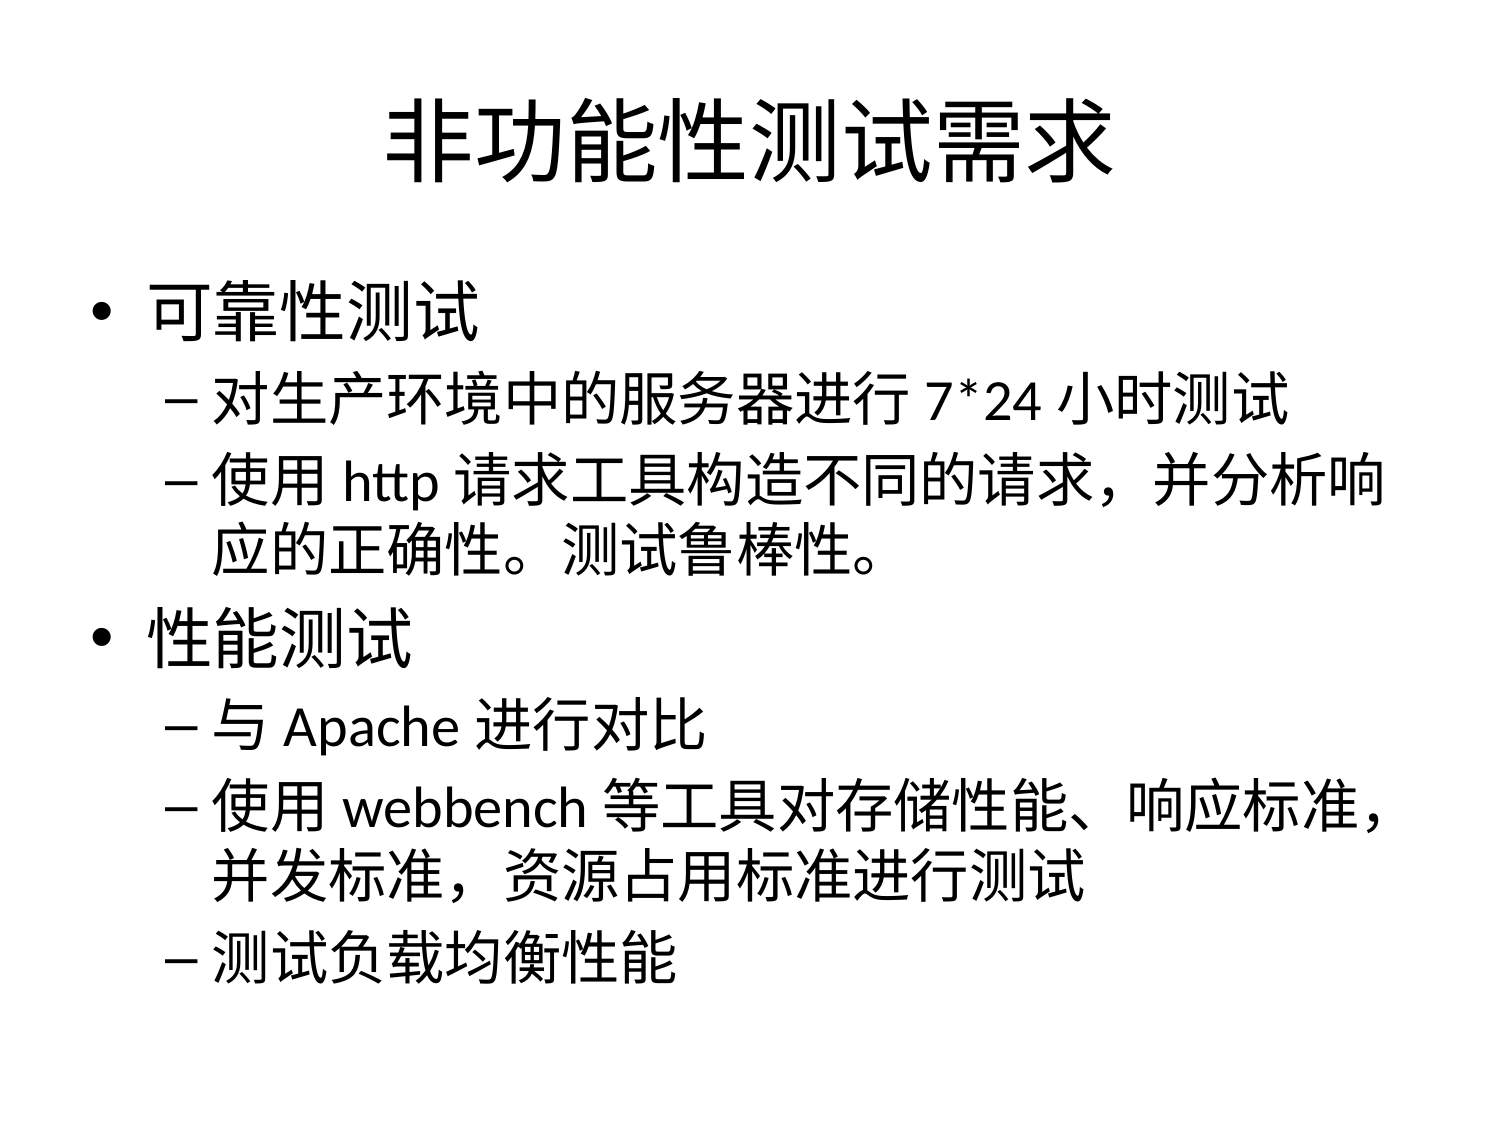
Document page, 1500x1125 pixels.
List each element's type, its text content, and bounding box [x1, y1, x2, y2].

title 非功能性测试需求 [75, 45, 1425, 233]
list 可靠性测试 对生产环境中的服务器进行7*24小时测试 使用http请求工具构造不同的请求，并分析响应的正确性。测试鲁棒性。 性能测试 与Apache进行对比 使用webbench等工具对存储性能、响应标准，并发标准，资源占用标准进行测试 测试负载均衡性能 [75, 262, 1425, 1005]
